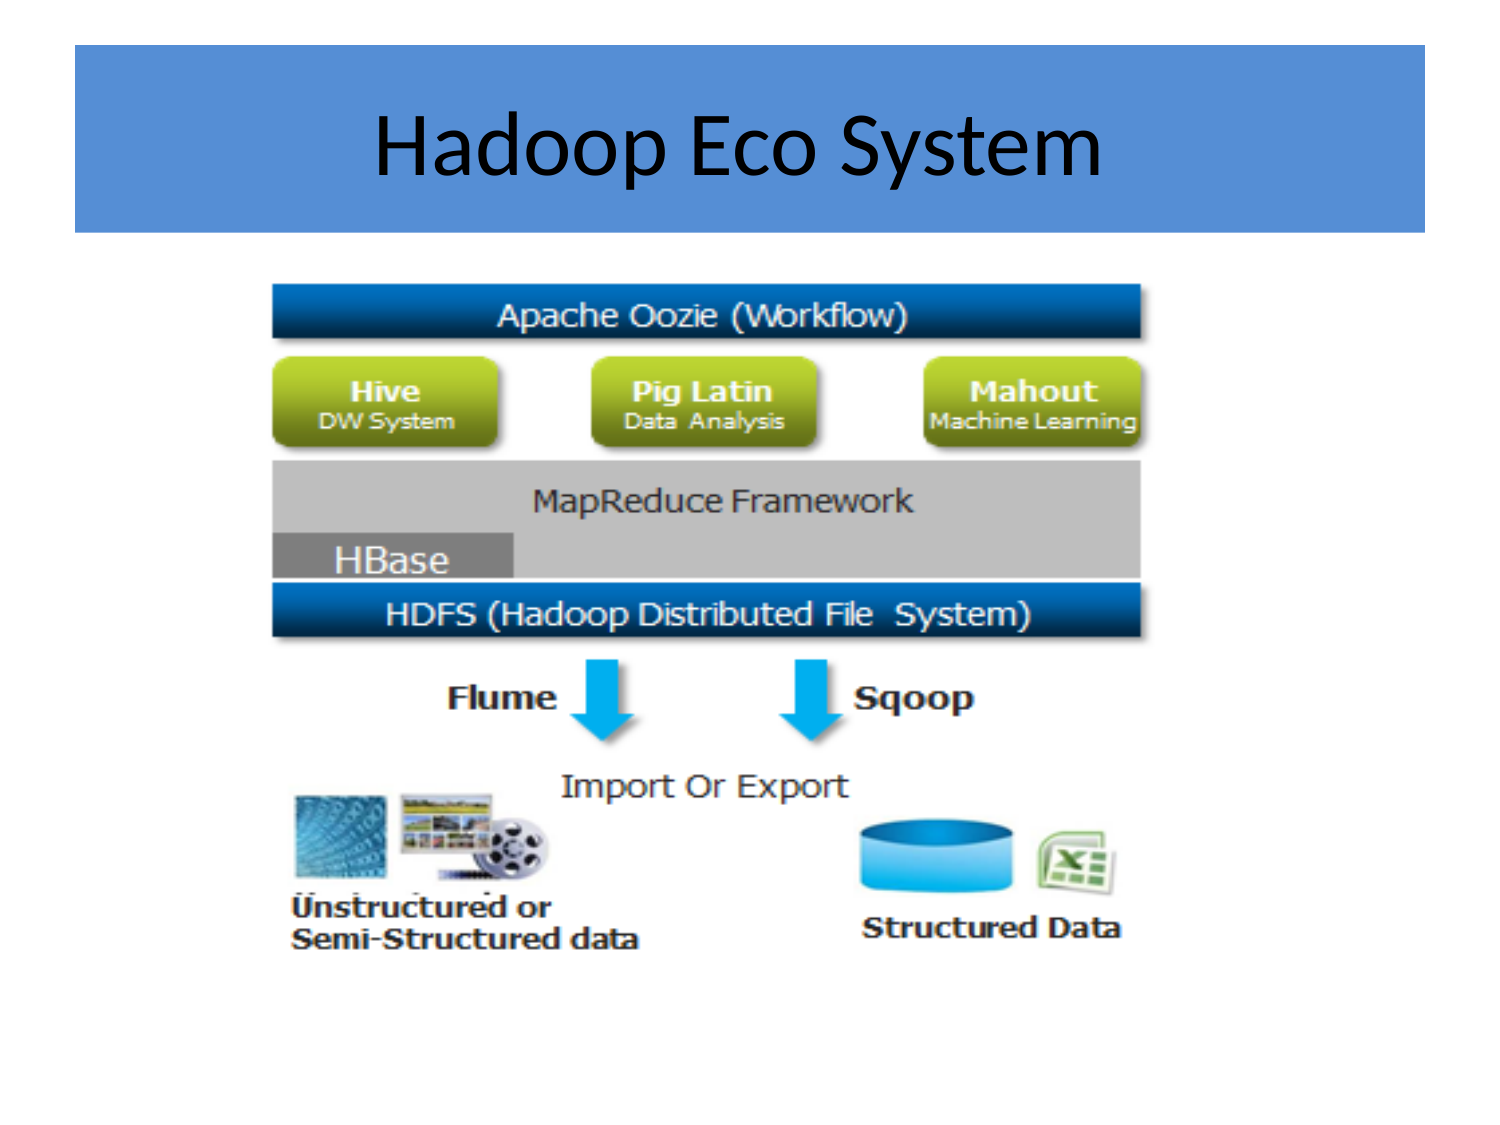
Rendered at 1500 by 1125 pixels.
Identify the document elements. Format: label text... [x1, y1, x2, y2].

title Hadoop Eco System [75, 45, 1425, 233]
picture [149, 237, 1313, 1038]
